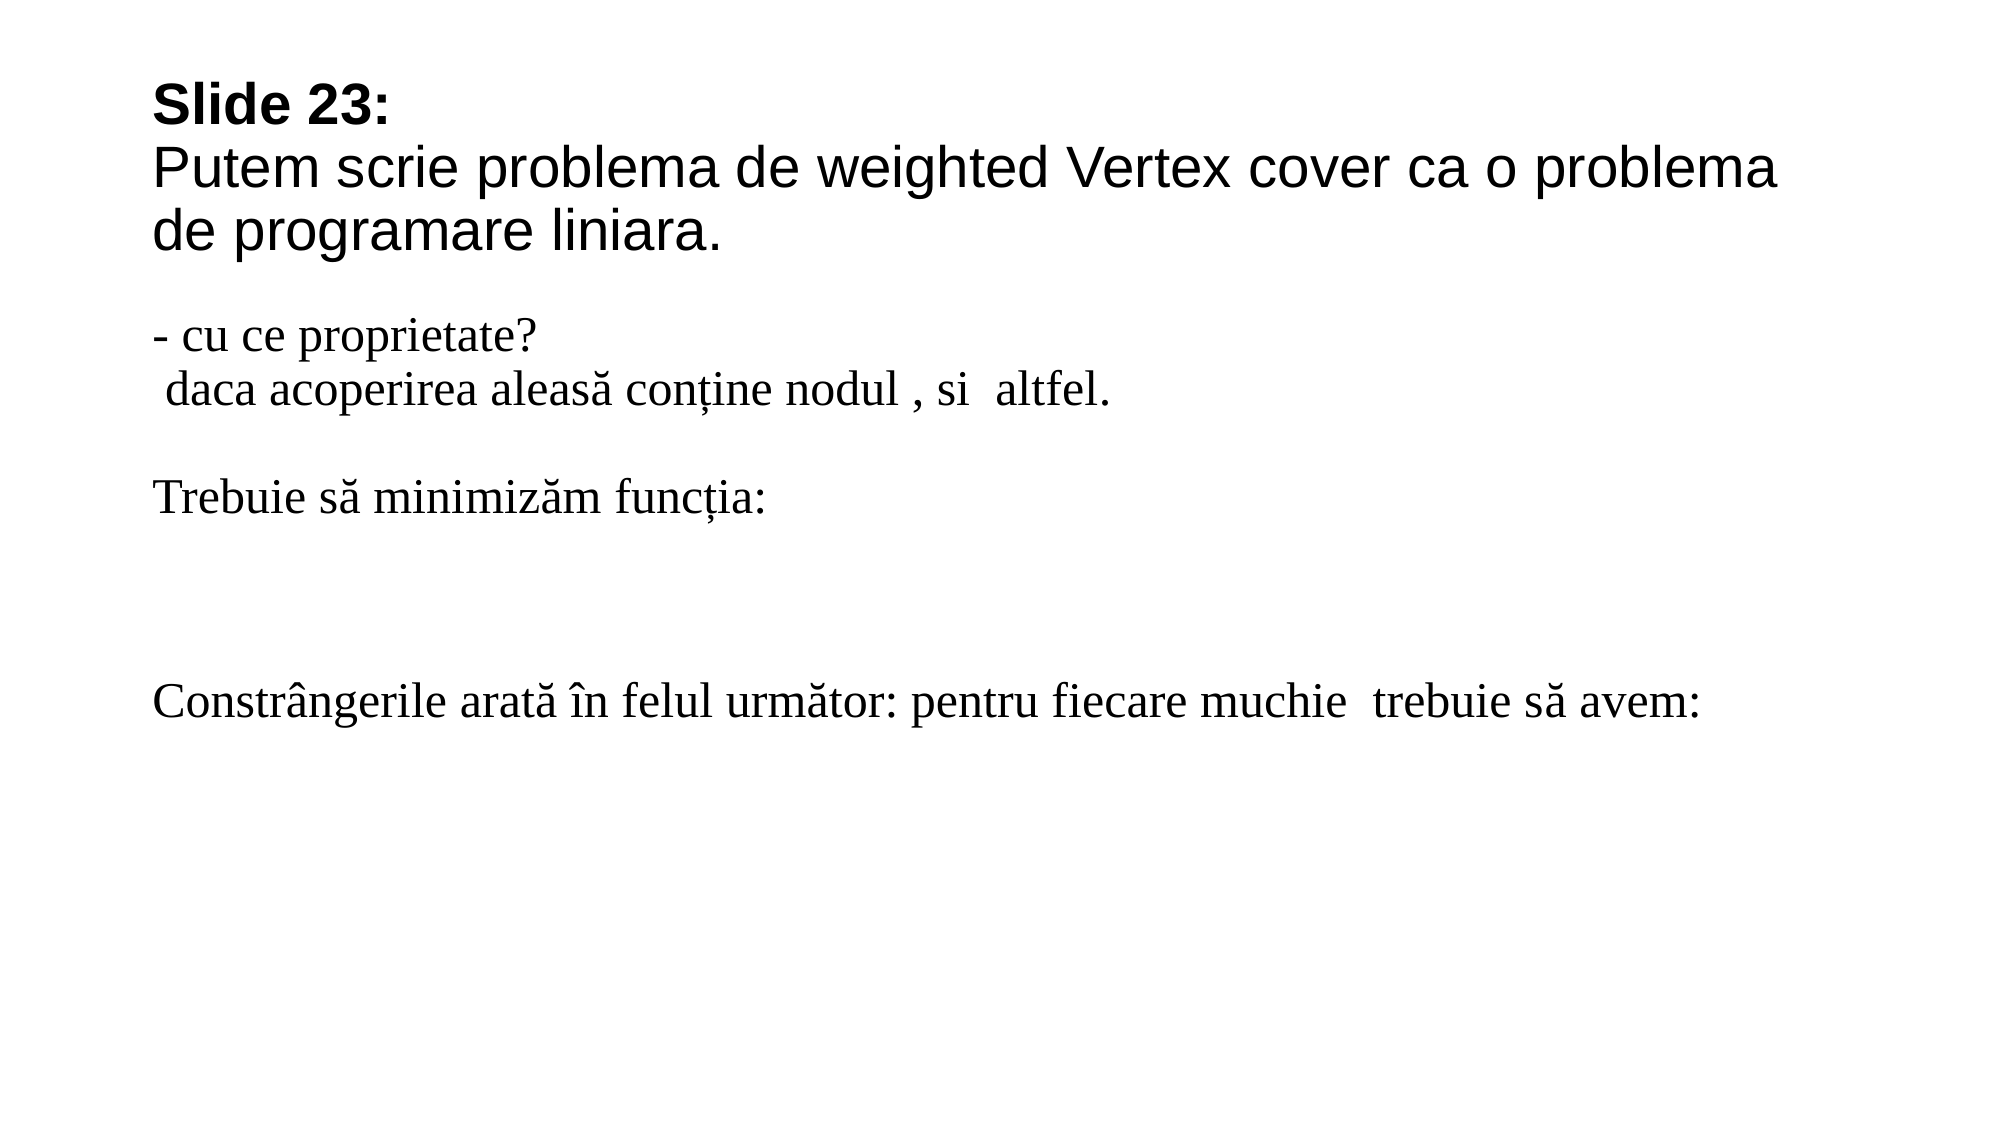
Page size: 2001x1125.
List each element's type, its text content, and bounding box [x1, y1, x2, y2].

title Slide 23: Putem scrie problema de weighted Vertex cover ca o problema de programare liniara. [137, 59, 1863, 278]
